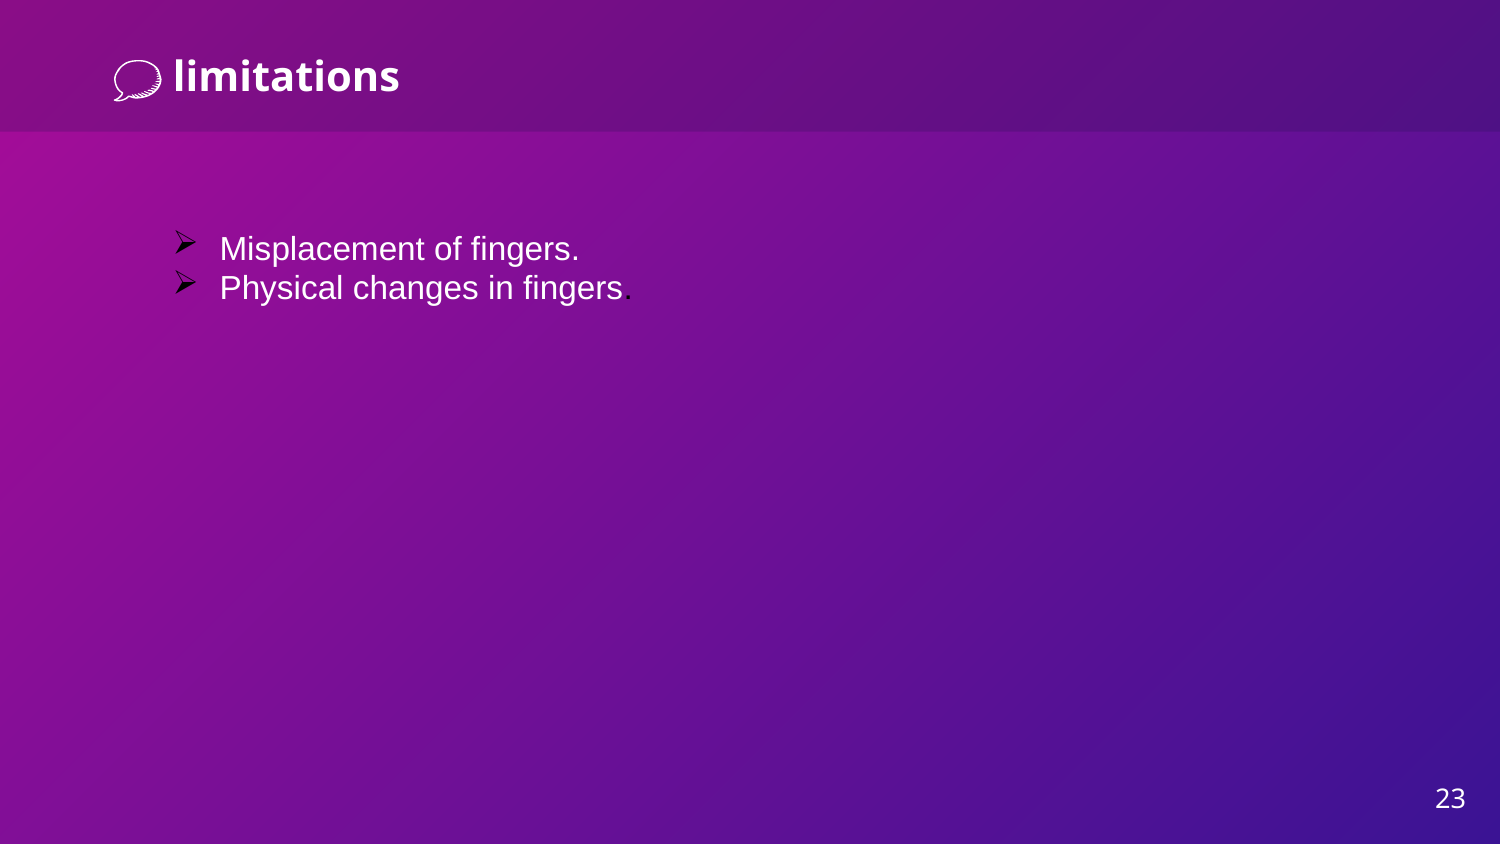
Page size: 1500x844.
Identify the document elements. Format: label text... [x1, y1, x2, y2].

title limitations [157, 52, 1400, 115]
text_box Misplacement of fingers. Physical changes in fingers. [157, 184, 1208, 664]
slide_number 23 [1391, 766, 1482, 832]
